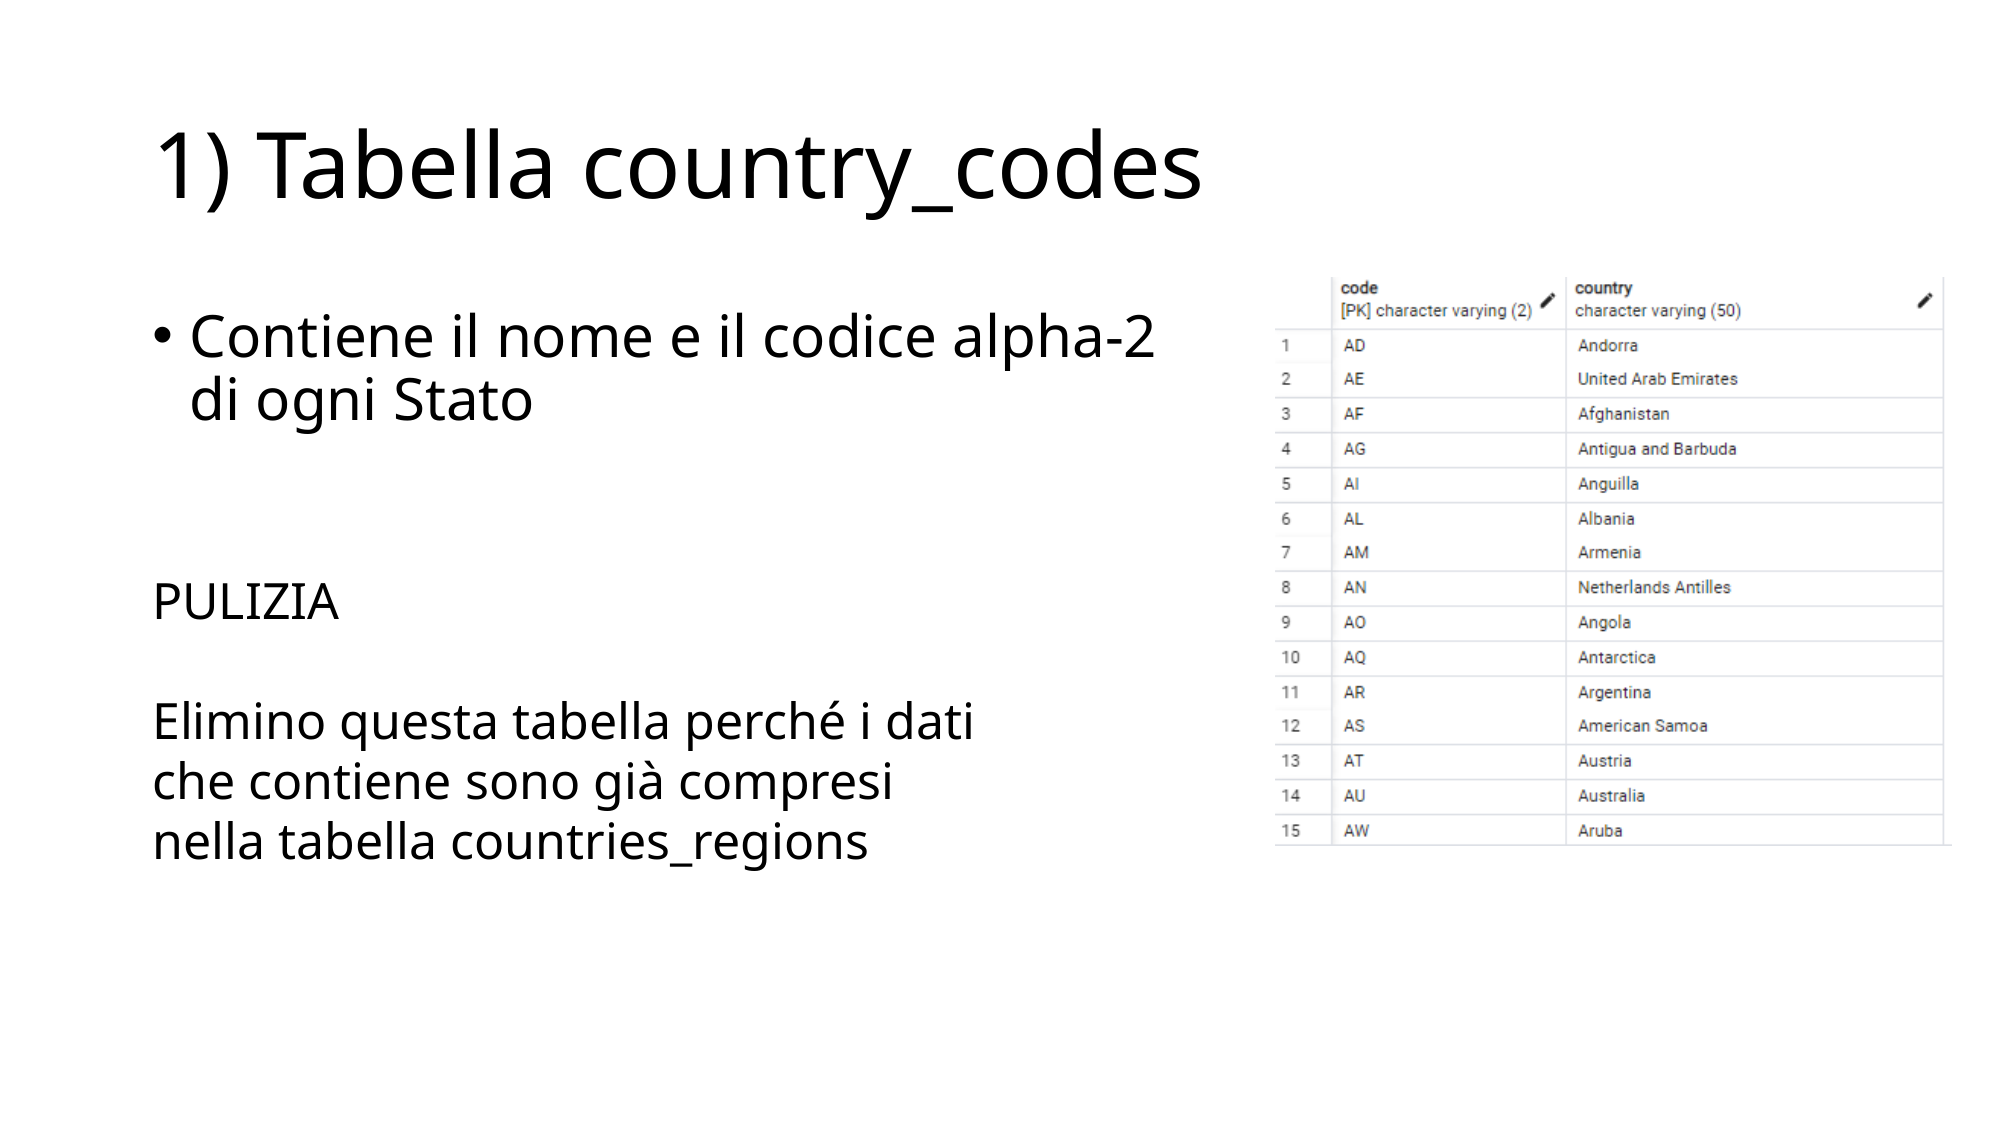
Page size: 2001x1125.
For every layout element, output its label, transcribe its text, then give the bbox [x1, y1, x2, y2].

picture [1275, 277, 1952, 846]
text_box PULIZIA Elimino questa tabella perché i dati che contiene sono già compresi nella tabella countries_regions [137, 562, 1018, 878]
list Contiene il nome e il codice alpha-2 di ogni Stato [137, 299, 1193, 466]
title 1) Tabella country_codes [137, 59, 1863, 278]
